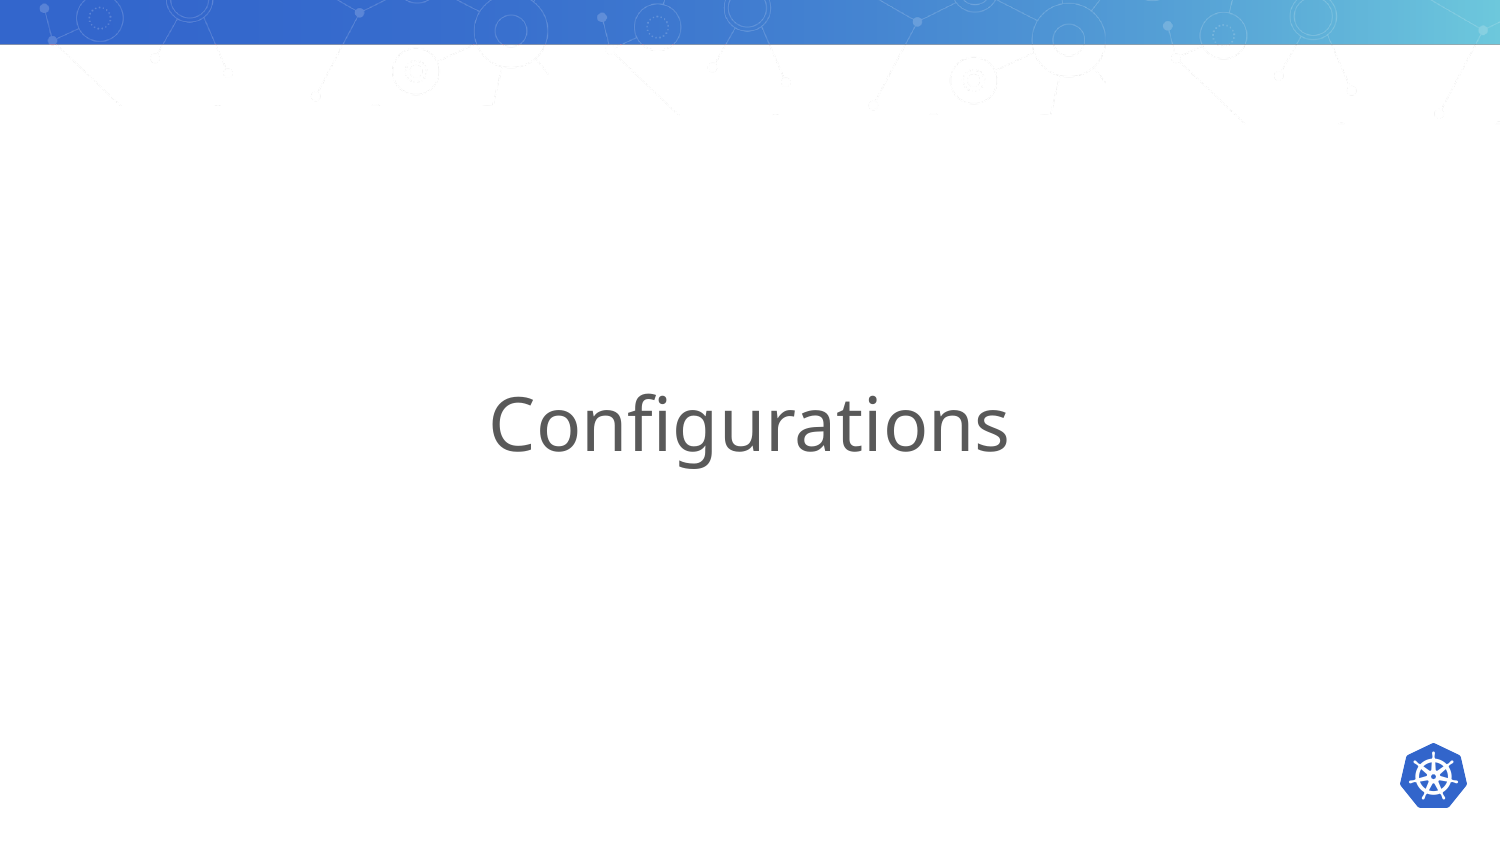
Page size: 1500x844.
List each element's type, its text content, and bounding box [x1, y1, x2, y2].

picture [0, 0, 1500, 844]
text_box Configurations [51, 352, 1449, 491]
